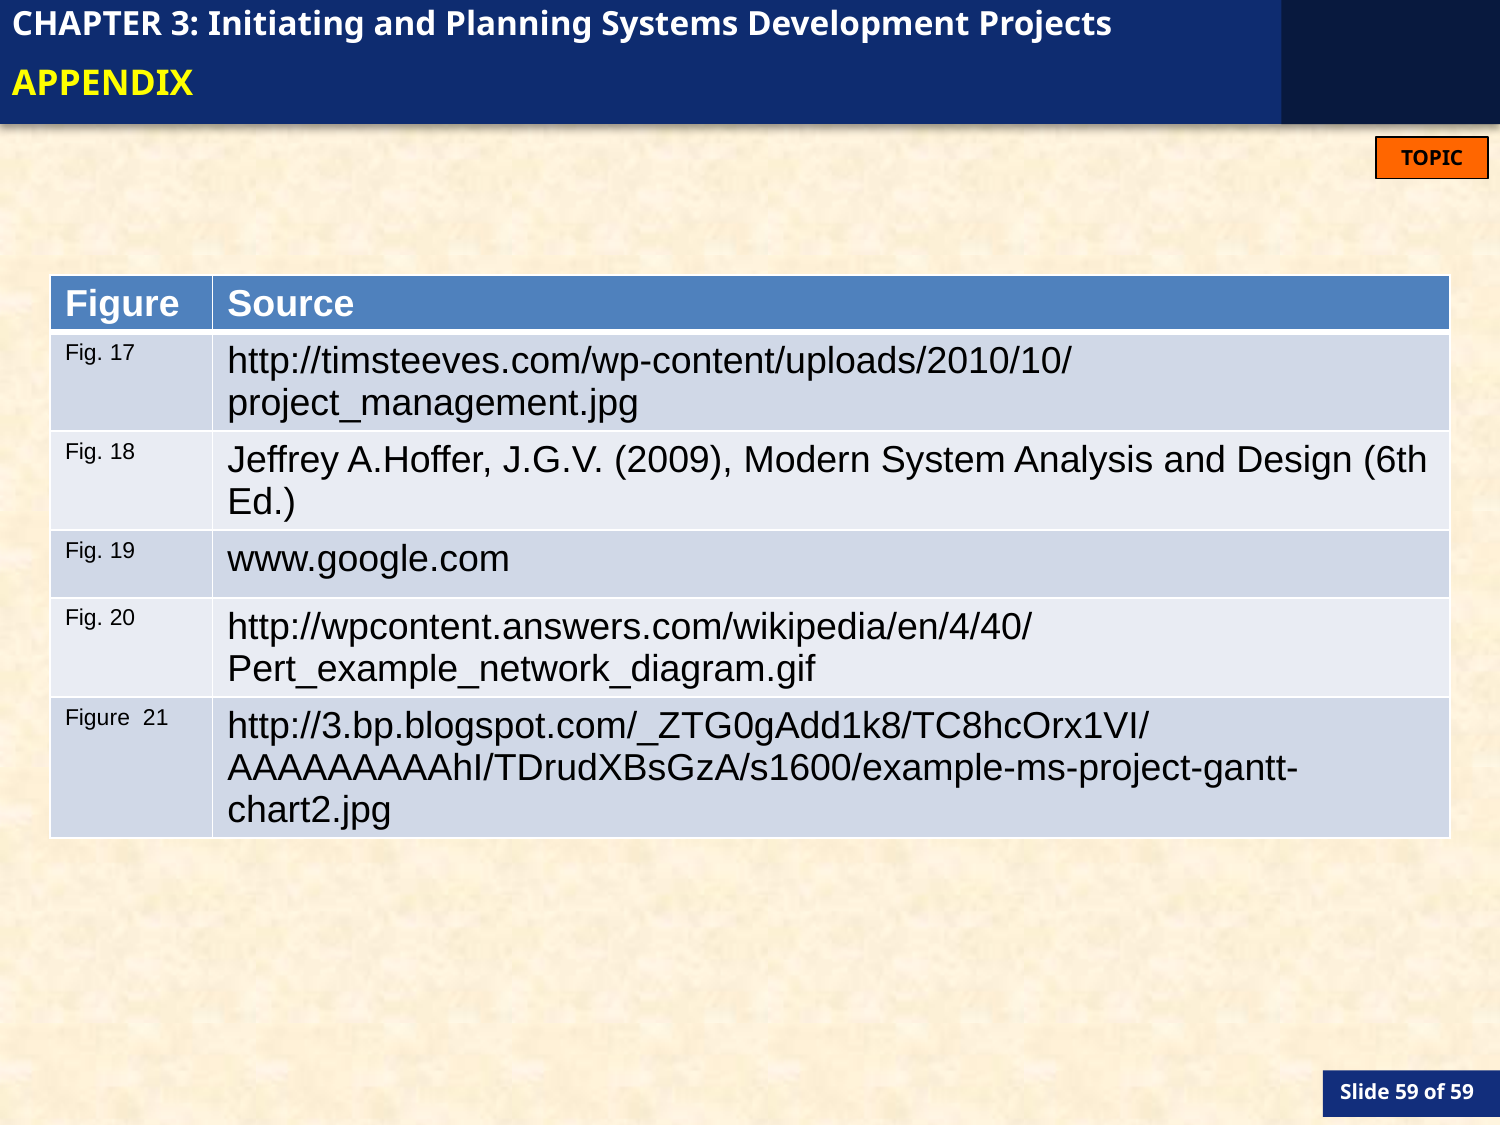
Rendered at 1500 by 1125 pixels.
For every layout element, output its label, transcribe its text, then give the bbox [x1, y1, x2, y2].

table_header Source [213, 276, 1449, 329]
table_cell http://3.bp.blogspot.com/_ZTG0gAdd1k8/TC8hcOrx1VI/AAAAAAAAAhI/TDrudXBsGzA/s1600/example-ms-project-gantt-chart2.jpg [213, 698, 1449, 837]
table_cell Fig. 20 [51, 599, 212, 696]
title APPENDIX [0, 42, 1270, 126]
table_cell Figure 21 [51, 698, 212, 837]
picture [0, 124, 1500, 1125]
table_cell Fig. 18 [51, 432, 212, 529]
table_header Figure [51, 276, 212, 329]
table_cell Fig. 19 [51, 531, 212, 597]
table_cell http://timsteeves.com/wp-content/uploads/2010/10/project_management.jpg [213, 335, 1449, 430]
table_cell www.google.com [213, 531, 1449, 597]
table_cell Fig. 17 [51, 335, 212, 430]
table_cell Jeffrey A.Hoffer, J.G.V. (2009), Modern System Analysis and Design (6th Ed.) [213, 432, 1449, 529]
table_cell http://wpcontent.answers.com/wikipedia/en/4/40/Pert_example_network_diagram.gif [213, 599, 1449, 696]
